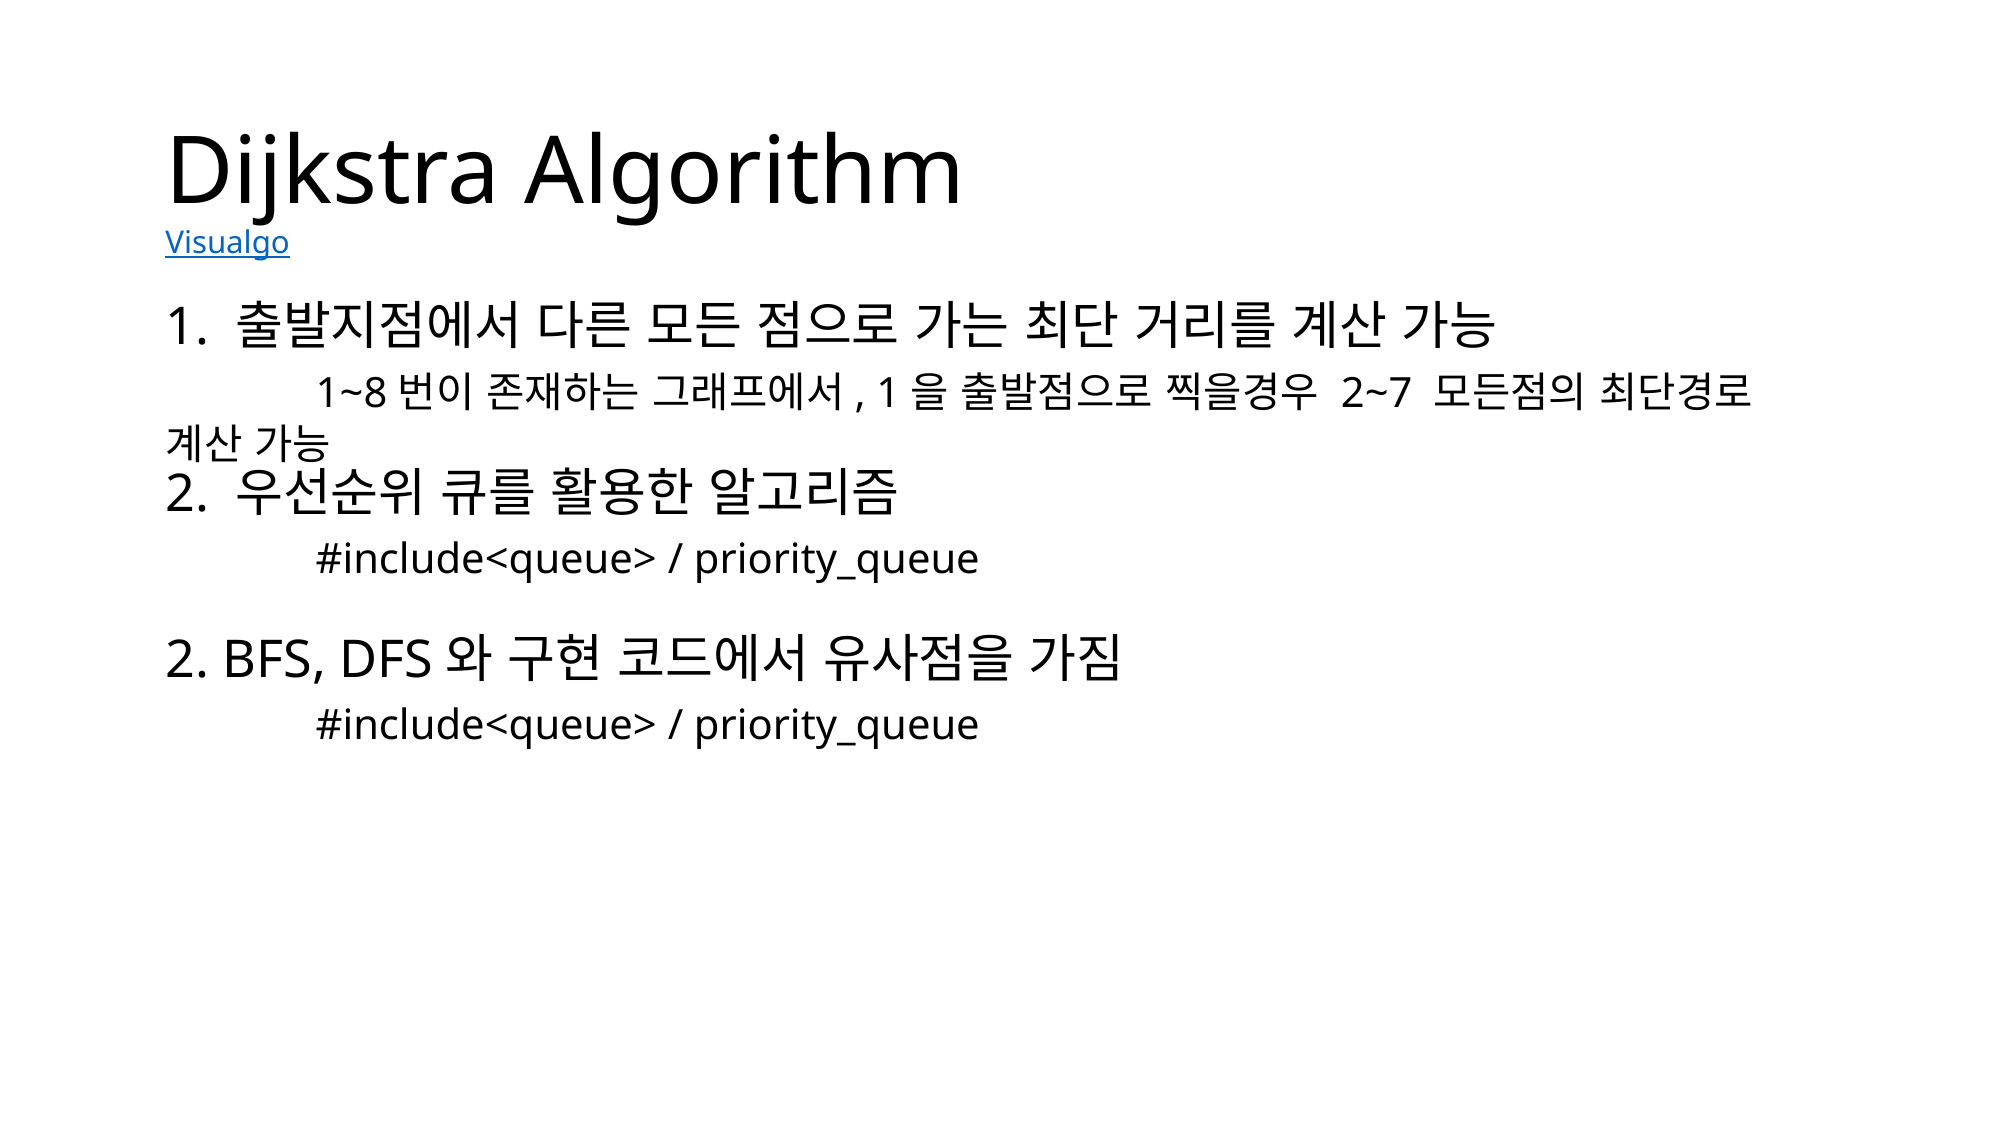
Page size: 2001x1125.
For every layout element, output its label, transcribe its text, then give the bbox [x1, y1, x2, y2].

text_box 2. BFS, DFS와 구현 코드에서 유사점을 가짐 #include<queue> / priority_queue [150, 617, 1850, 758]
text_box Dijkstra Algorithm Visualgo [150, 102, 1850, 273]
text_box 1. 출발지점에서 다른 모든 점으로 가는 최단 거리를 계산 가능 1~8번이 존재하는 그래프에서, 1을 출발점으로 찍을경우 2~7 모든점의 최단경로 계산 가능 [150, 285, 1850, 451]
text_box 2. 우선순위 큐를 활용한 알고리즘 #include<queue> / priority_queue [150, 451, 1850, 592]
